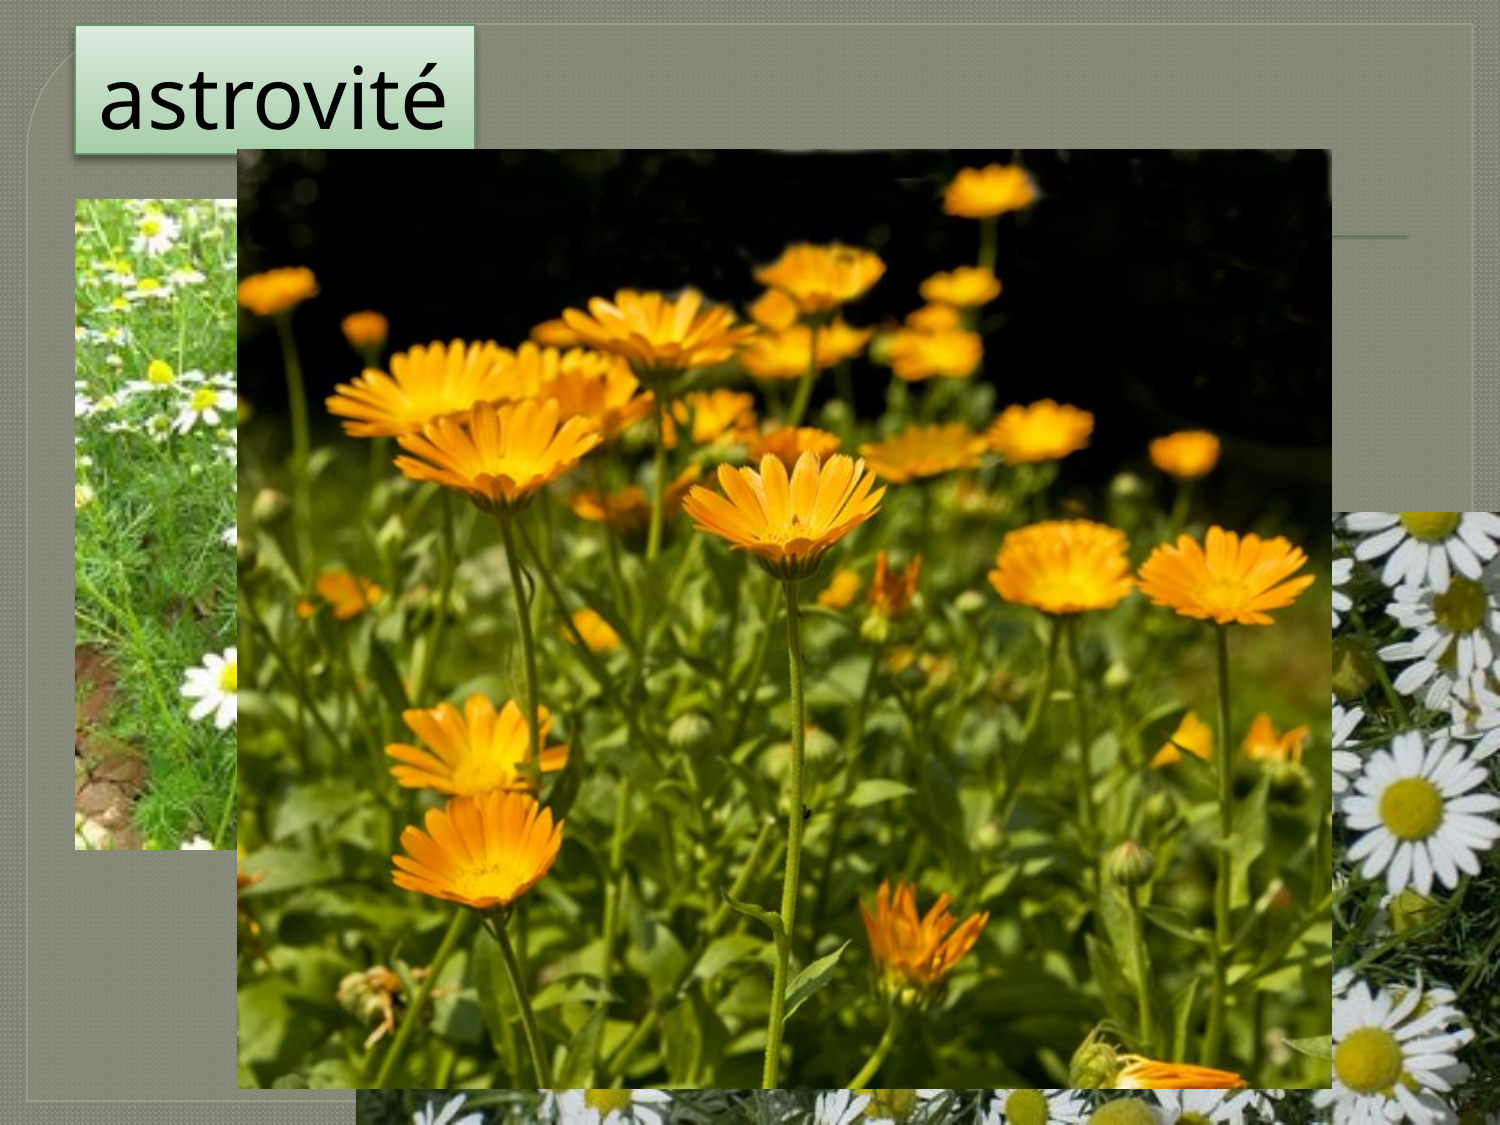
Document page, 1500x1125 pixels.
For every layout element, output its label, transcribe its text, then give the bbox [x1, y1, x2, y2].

title astrovité [74, 24, 476, 155]
picture [74, 149, 1500, 1125]
